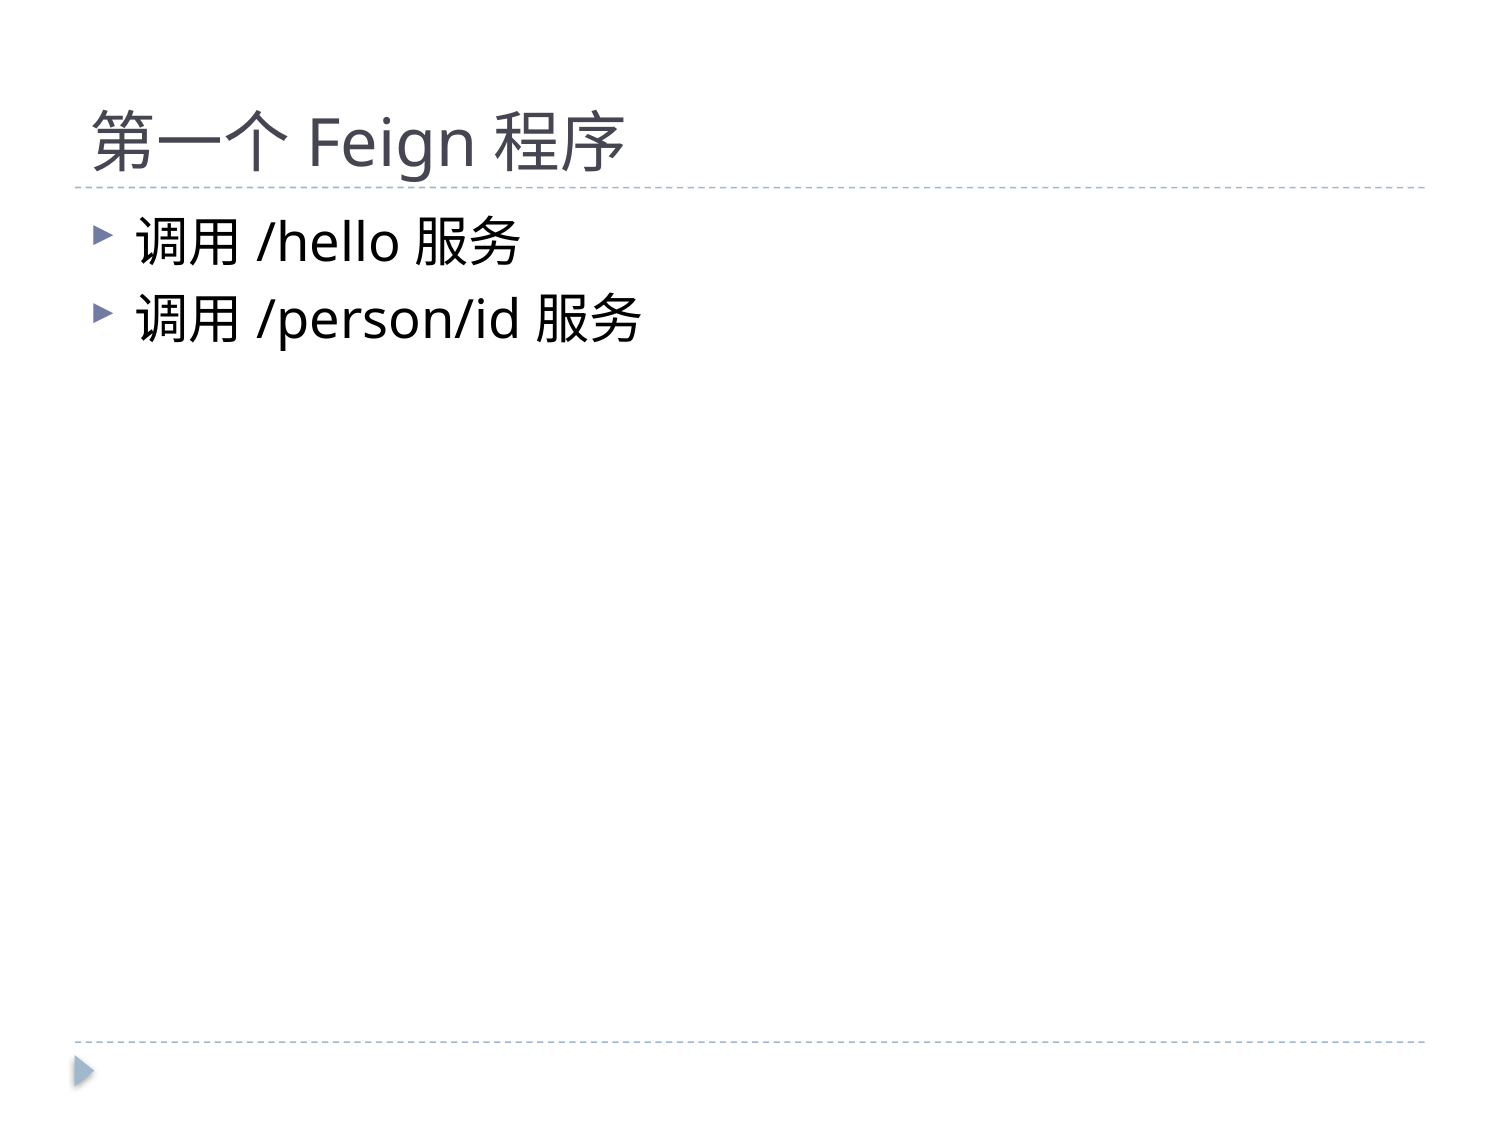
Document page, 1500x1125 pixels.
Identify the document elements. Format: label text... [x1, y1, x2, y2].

list 调用/hello服务 调用/person/id服务 [75, 200, 1425, 1010]
title 第一个Feign程序 [75, 24, 1425, 188]
